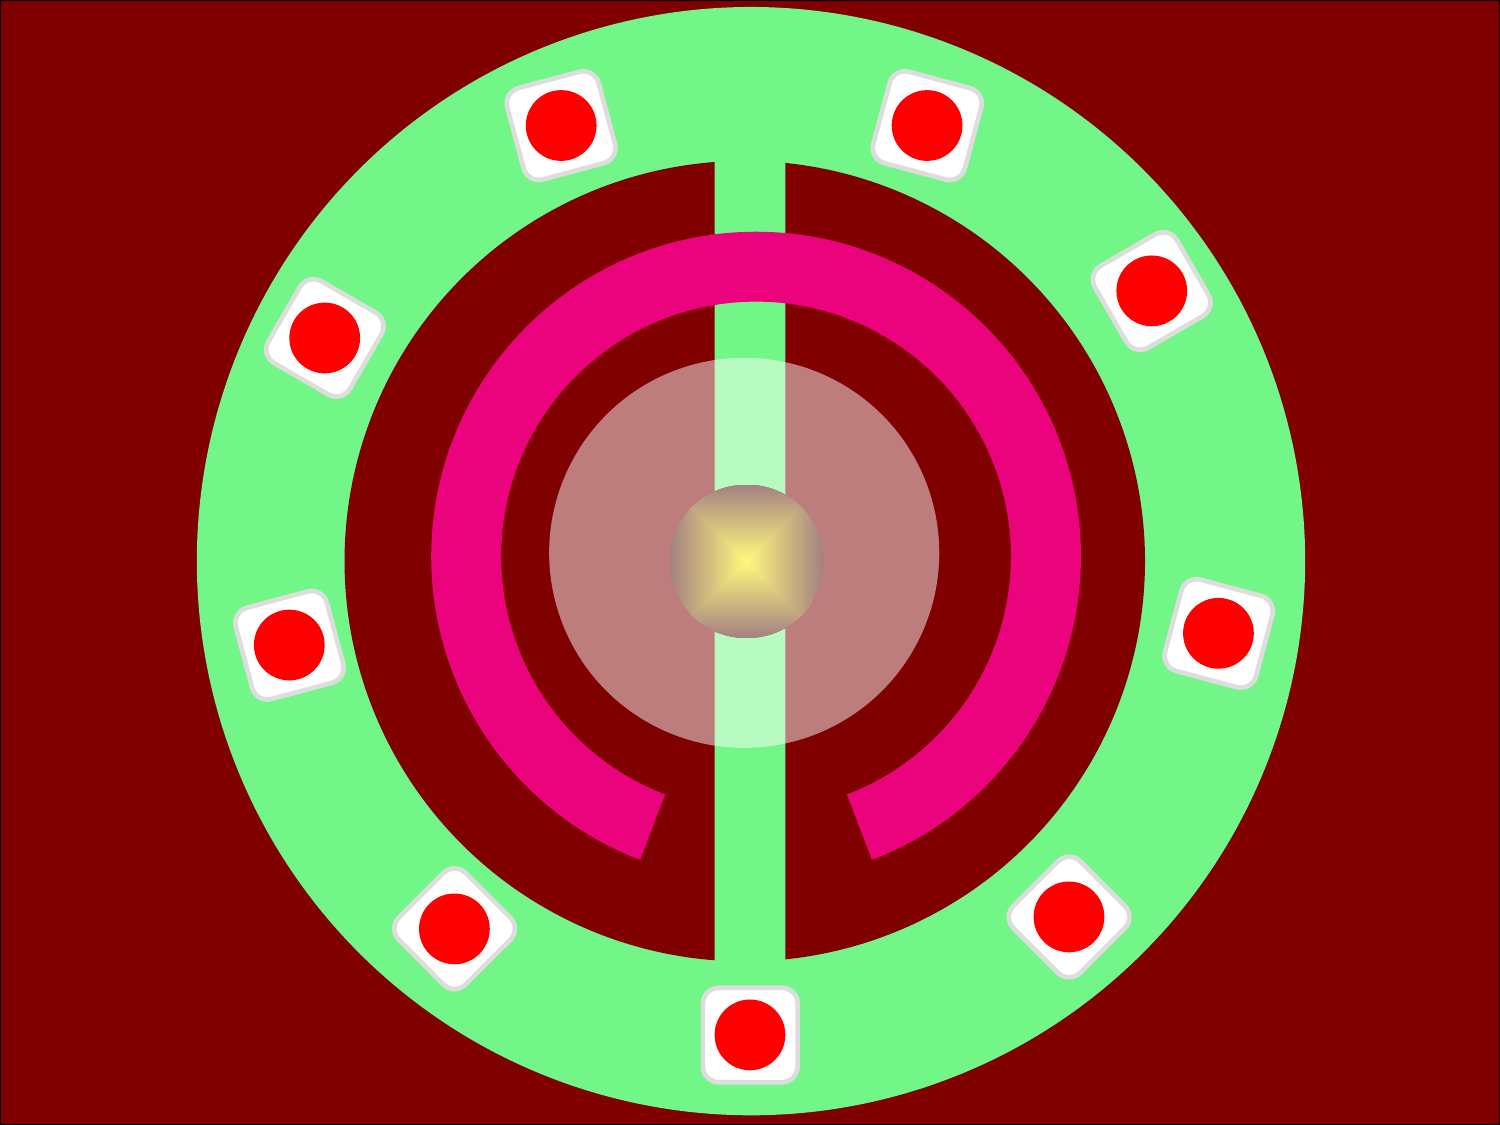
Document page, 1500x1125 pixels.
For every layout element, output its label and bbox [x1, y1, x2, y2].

text_box [1033, 885, 1105, 953]
text_box [1092, 232, 1211, 350]
text_box [1008, 868, 1130, 978]
text_box [253, 609, 325, 681]
text_box [1164, 579, 1273, 688]
text_box [714, 148, 786, 230]
text_box [786, 163, 970, 230]
text_box [266, 279, 384, 397]
text_box [344, 320, 425, 802]
text_box [714, 890, 786, 976]
text_box [289, 302, 361, 374]
text_box [418, 893, 490, 965]
text_box [519, 162, 714, 230]
text_box [506, 71, 616, 180]
text_box [1183, 597, 1254, 669]
text_box [196, 6, 1306, 1116]
text_box [516, 890, 714, 961]
text_box [872, 71, 982, 180]
text_box [525, 90, 597, 161]
text_box [1087, 353, 1146, 769]
text_box [235, 590, 344, 700]
text_box [714, 999, 786, 1071]
text_box [394, 888, 515, 990]
text_box [1116, 255, 1188, 327]
text_box [786, 890, 973, 960]
text_box [430, 231, 1082, 882]
text_box [891, 90, 963, 161]
text_box [0, 0, 1500, 1125]
text_box [702, 987, 798, 1083]
